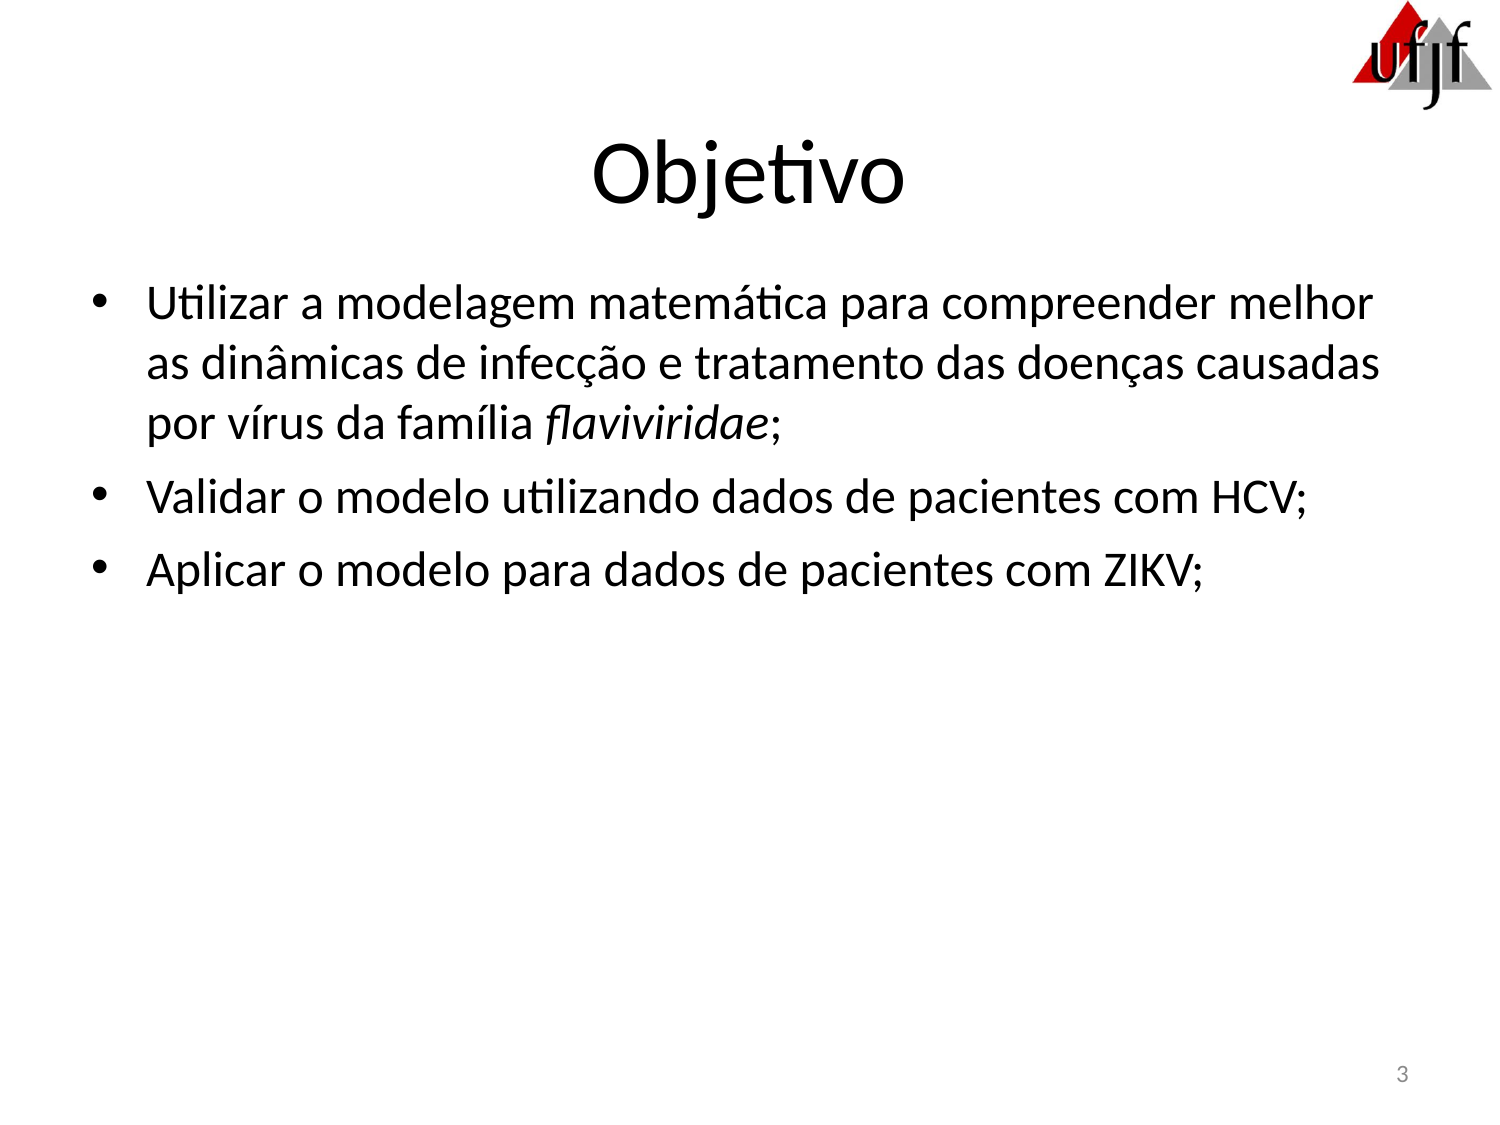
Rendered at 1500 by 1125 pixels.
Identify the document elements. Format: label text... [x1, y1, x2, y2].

text_box Objetivo [75, 101, 1424, 232]
text_box Utilizar a modelagem matemática para compreender melhor as dinâmicas de infecção e tratamento das doenças causadas por vírus da família flaviviridae; Validar o modelo utilizando dados de pacientes com HCV; Aplicar o modelo para dados de pacientes com ZIKV; [75, 262, 1424, 1081]
picture [1352, 0, 1498, 113]
text_box <number> [1074, 1042, 1424, 1102]
